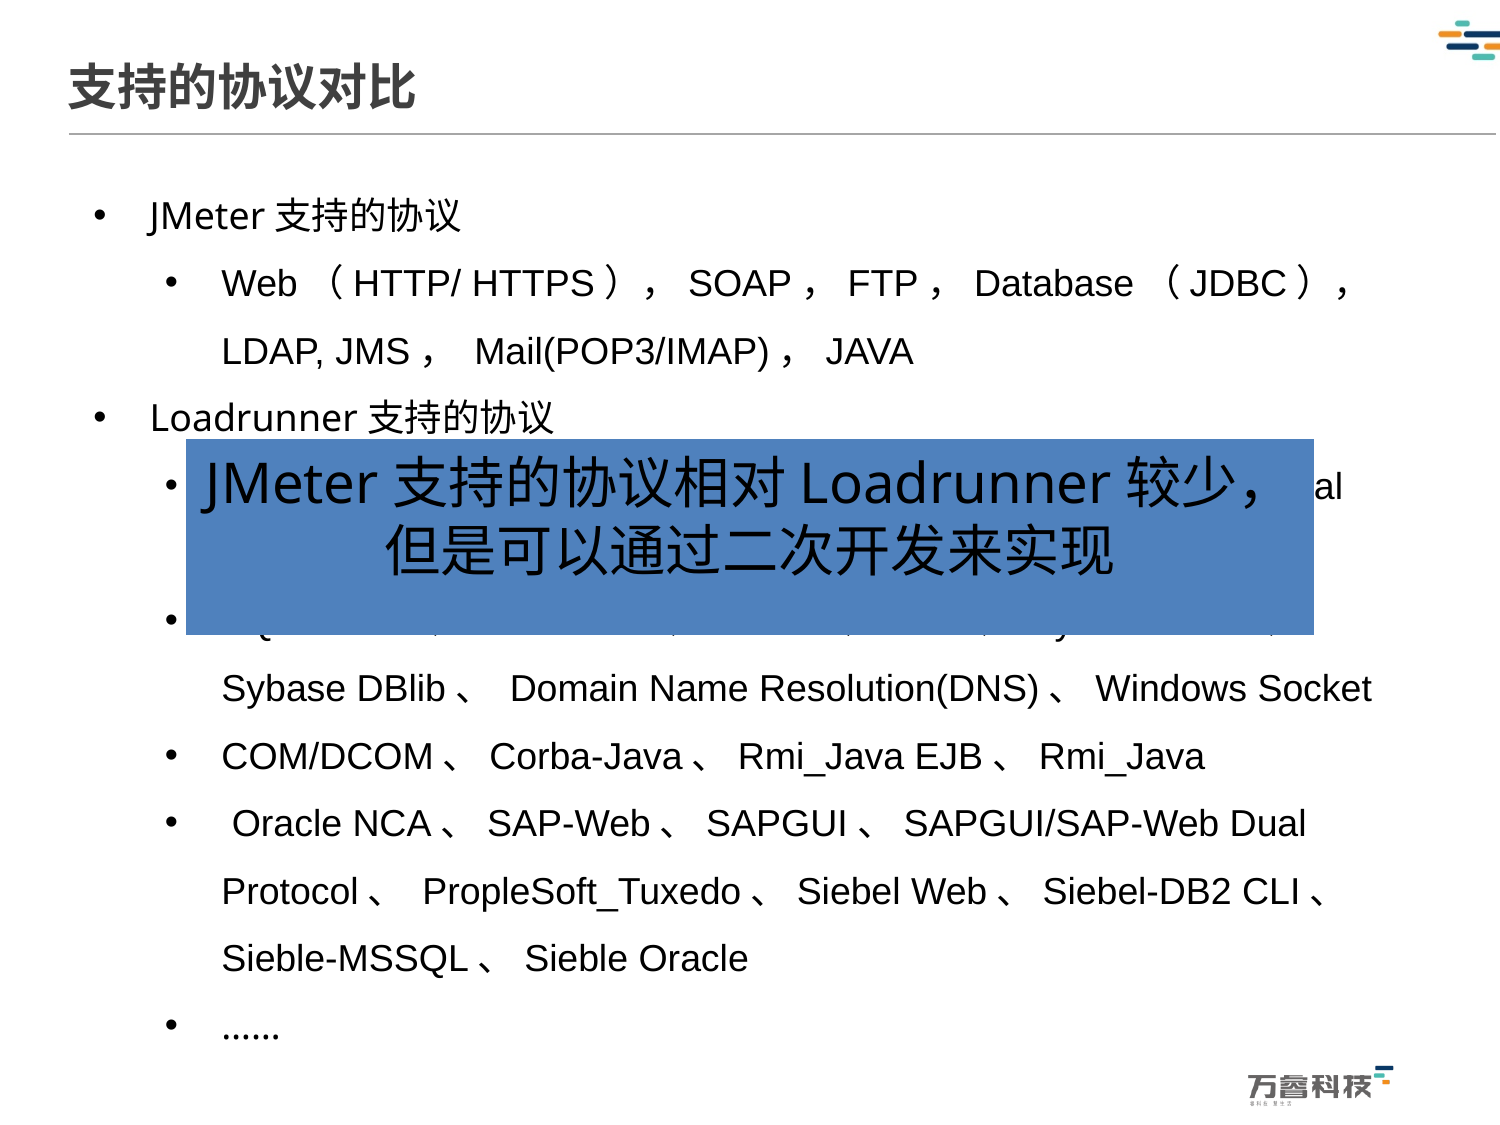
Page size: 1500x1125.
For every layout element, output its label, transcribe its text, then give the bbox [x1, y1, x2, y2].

title 支持的协议对比 [53, 37, 932, 134]
picture [1244, 1044, 1397, 1122]
text_box JMeter支持的协议相对Loadrunner较少，但是可以通过二次开发来实现 [186, 440, 1314, 635]
text_box JMeter支持的协议 Web（HTTP/ HTTPS），SOAP，FTP，Database（JDBC）， LDAP, JMS， Mail(POP3/IMAP)，JAVA Loadrunner支持的协议 WEB（Http/Html)、FTP、LDAP、Palm、Web/WinsocketDual Protocol SQL Server、 MS ODBC、 Oracle、 DB2、 Sybase CTlib、 Sybase DBlib、 Domain Name Resolution(DNS)、Windows Socket COM/DCOM、Corba-Java、Rmi_Java EJB、Rmi_Java Oracle NCA、SAP-Web、SAPGUI、SAPGUI/SAP-Web Dual Protocol、 PropleSoft_Tuxedo、Siebel Web、Siebel-DB2 CLI、Sieble-MSSQL、Sieble Oracle …… [78, 161, 1393, 1054]
picture [537, 0, 1500, 722]
